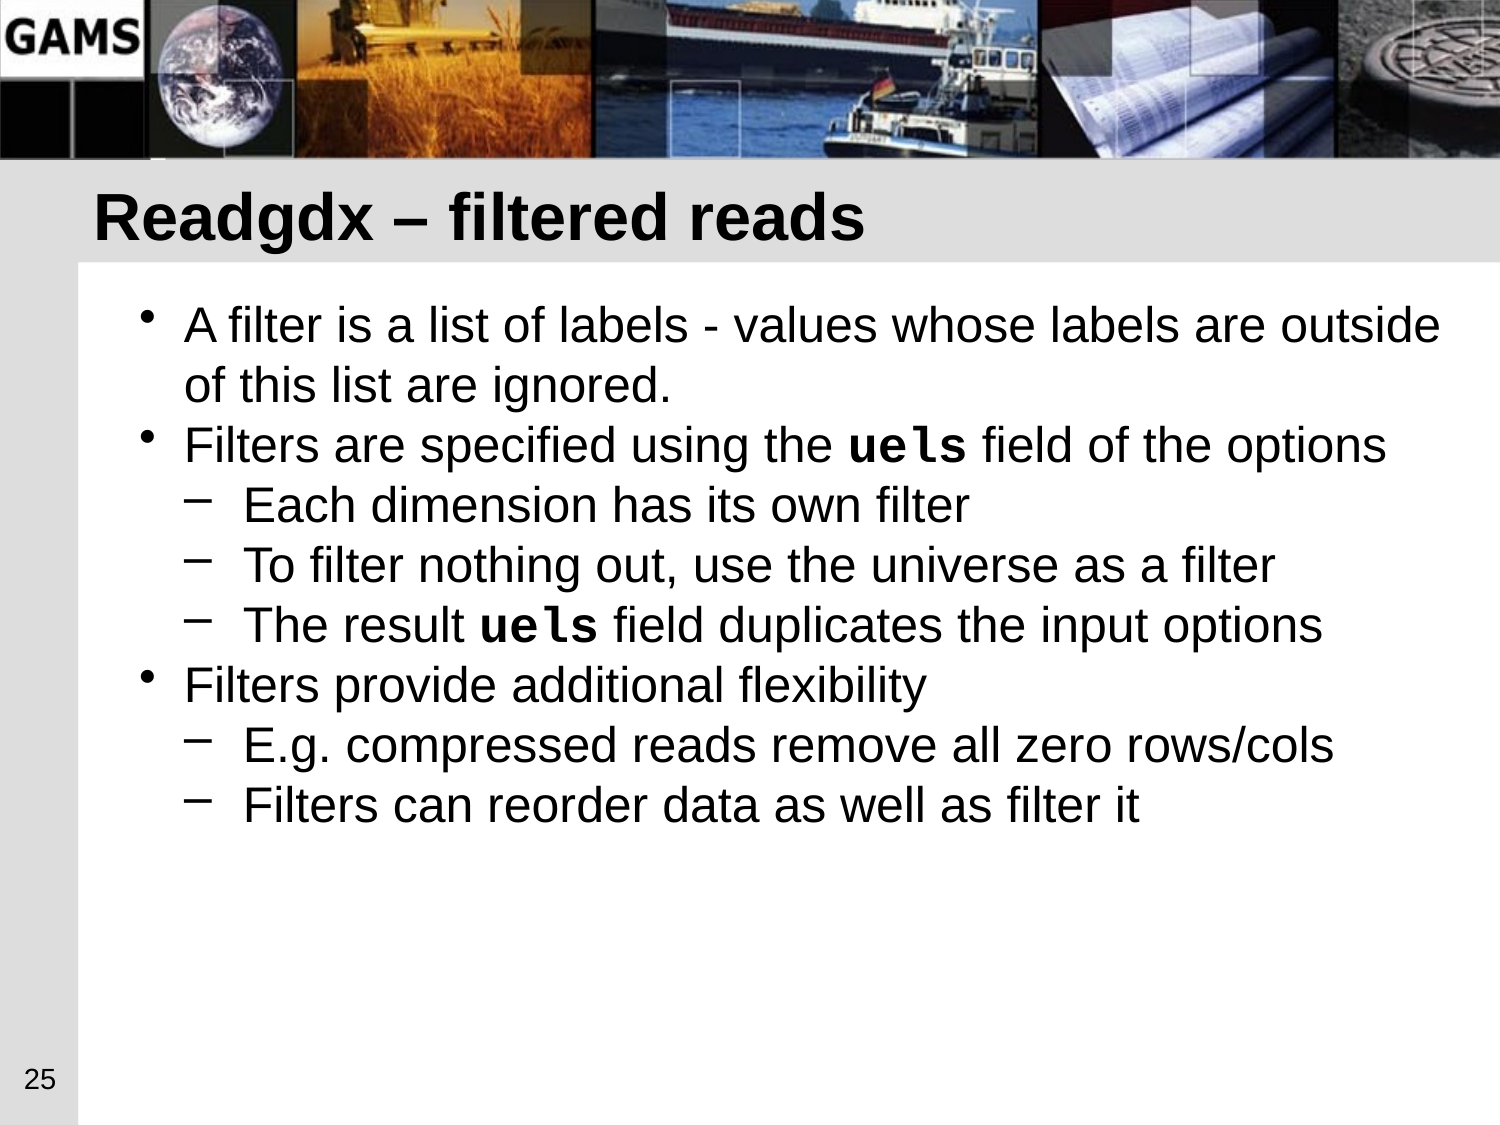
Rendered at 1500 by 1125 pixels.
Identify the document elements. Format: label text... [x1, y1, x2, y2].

list A filter is a list of labels - values whose labels are outside of this list are ignored. Filters are specified using the uels field of the options Each dimension has its own filter To filter nothing out, use the universe as a filter The result uels field duplicates the input options Filters provide additional flexibility E.g. compressed reads remove all zero rows/cols Filters can reorder data as well as filter it [138, 292, 1452, 1103]
title Readgdx – filtered reads [77, 164, 1500, 263]
slide_number 25 [0, 1053, 72, 1125]
picture [0, 0, 1500, 160]
